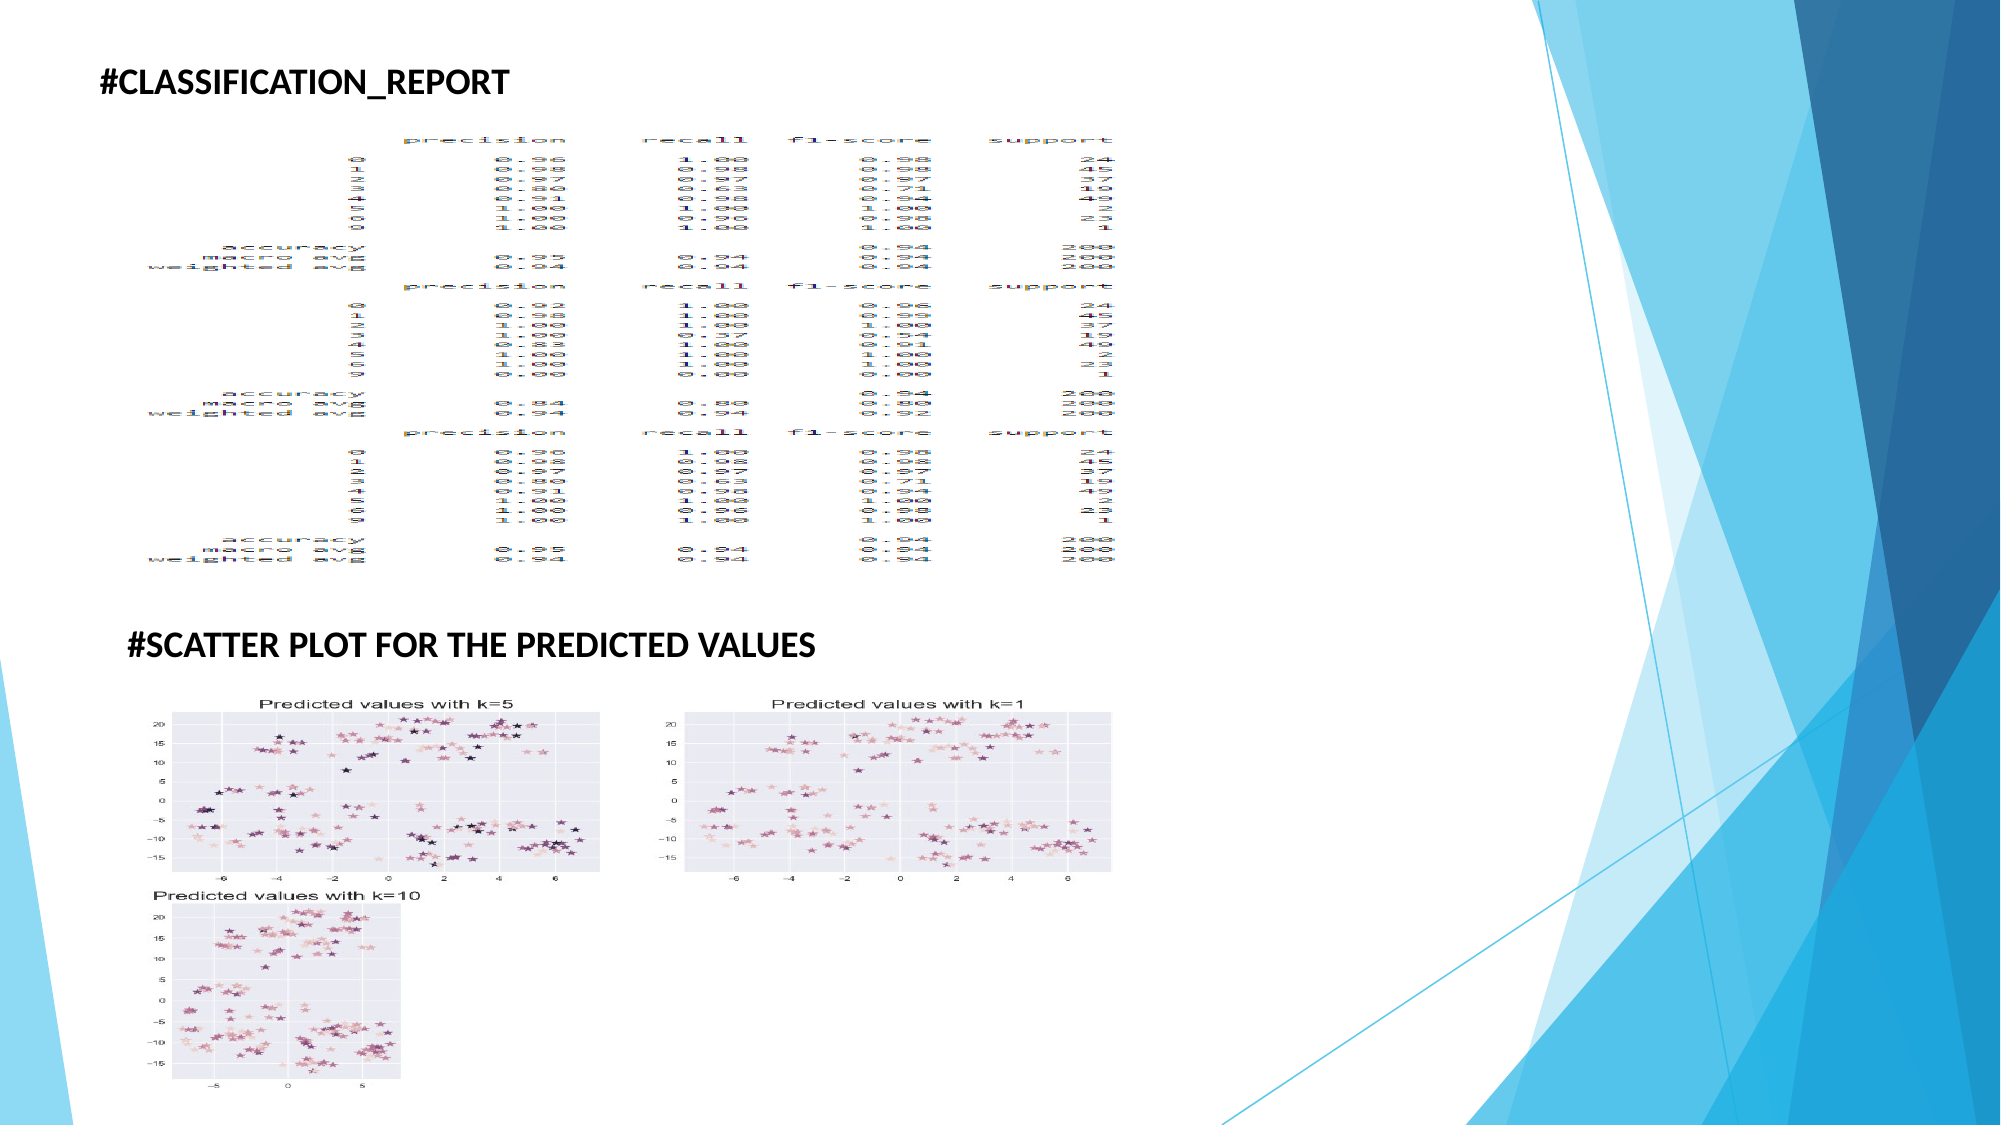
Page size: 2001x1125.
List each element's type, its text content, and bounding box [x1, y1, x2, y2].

text_box #SCATTER PLOT FOR THE PREDICTED VALUES [112, 612, 1113, 673]
text_box #CLASSIFICATION_REPORT [74, 49, 1076, 110]
picture [147, 699, 1114, 1088]
picture [147, 137, 1115, 563]
